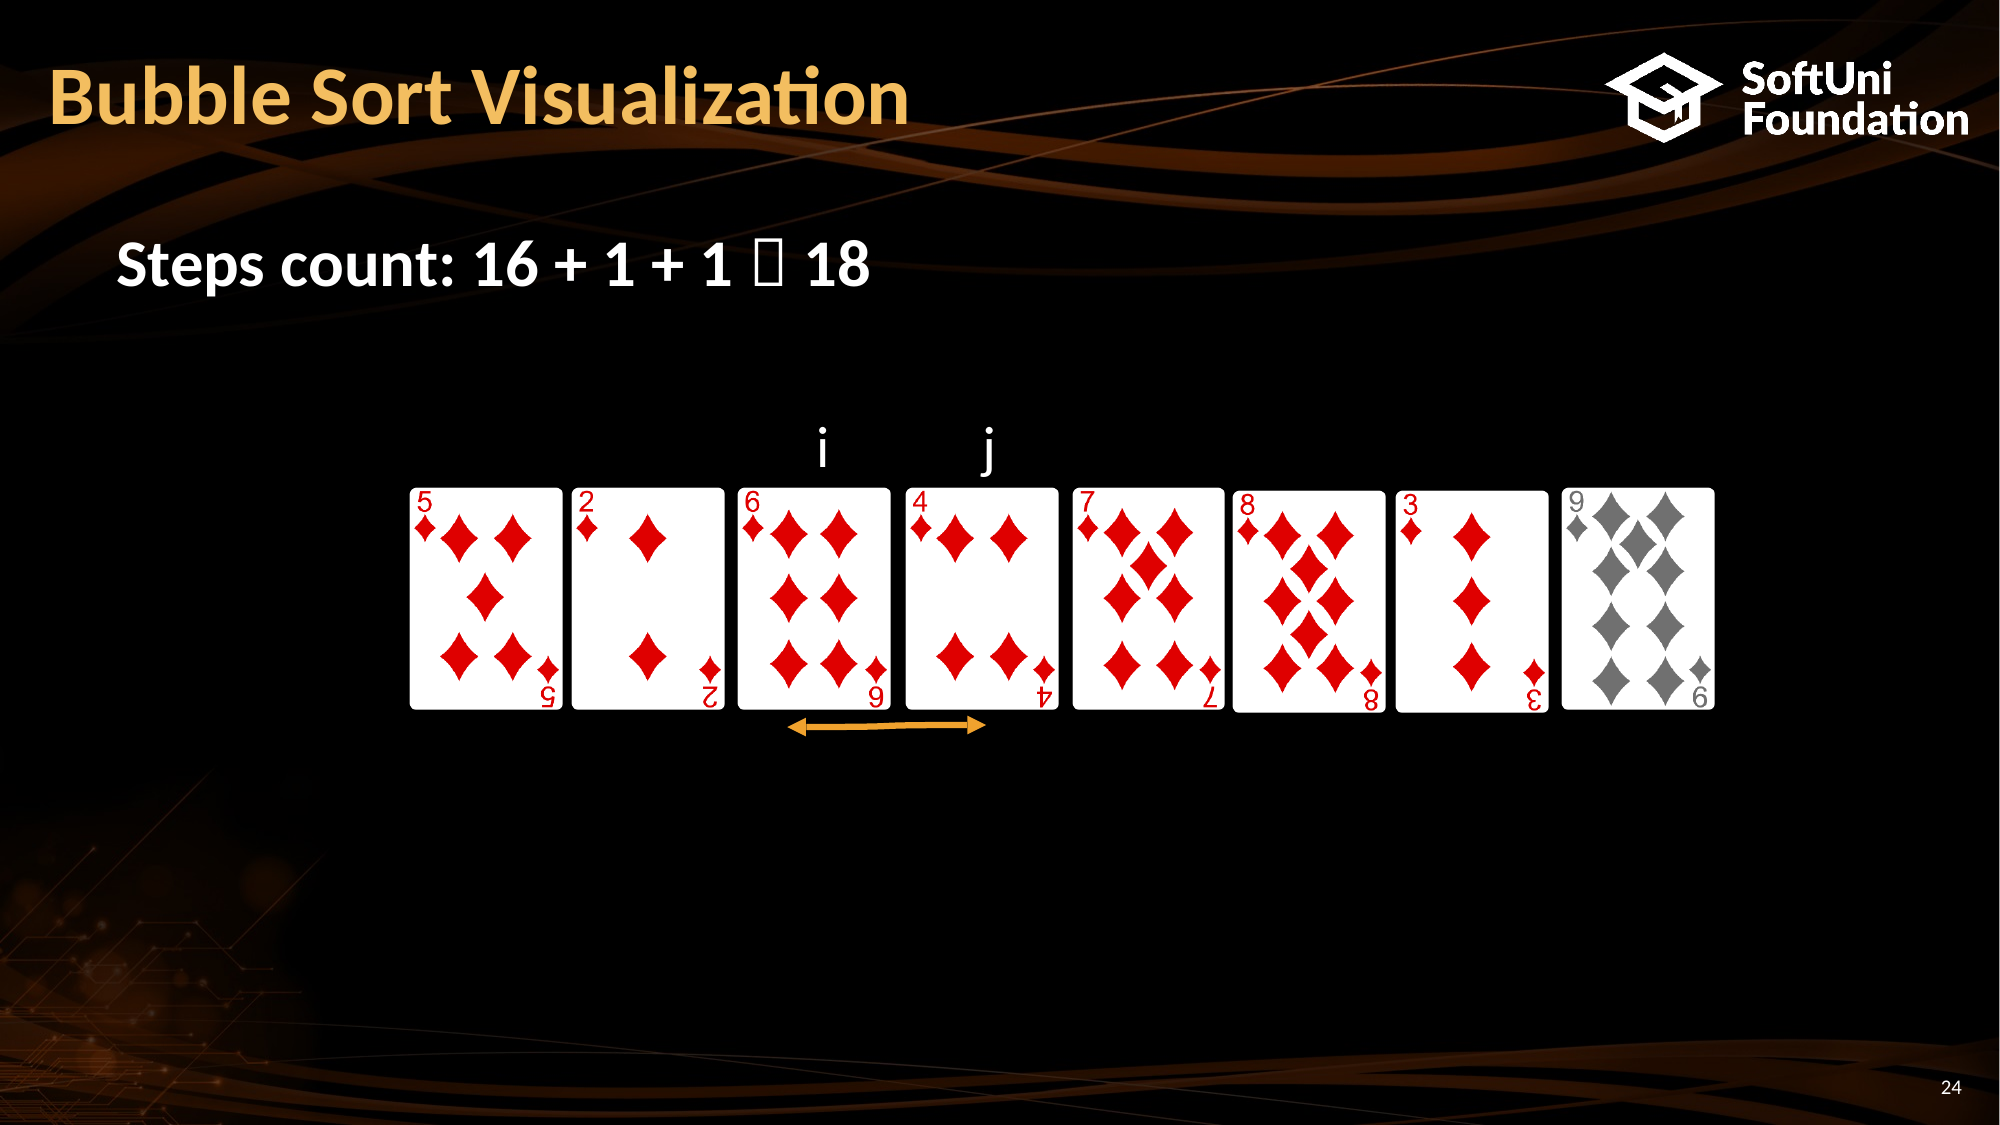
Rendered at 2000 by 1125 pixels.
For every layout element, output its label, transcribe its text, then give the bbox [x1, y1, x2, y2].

text_box i [801, 401, 845, 487]
title Bubble Sort Visualization [30, 6, 1602, 189]
text_box j [968, 401, 1012, 487]
text_box Steps count: 16 + 1 + 1  18 [101, 212, 886, 308]
slide_number 24 [1897, 1070, 1968, 1103]
picture [0, 0, 2000, 1125]
